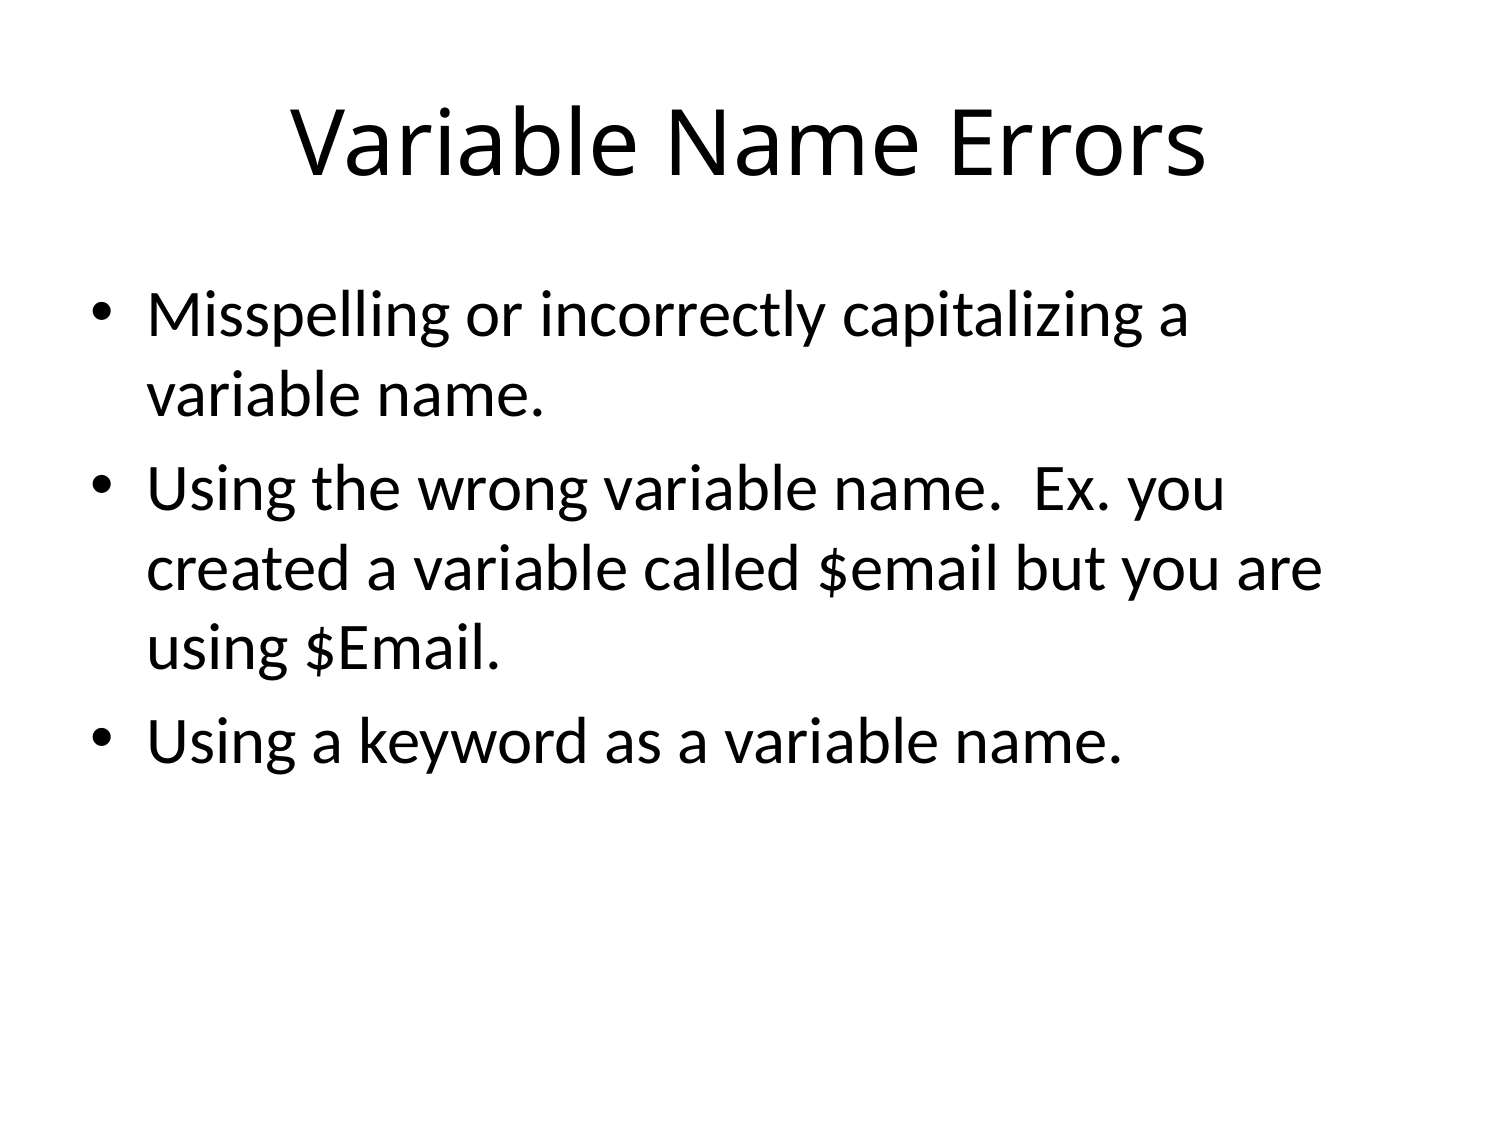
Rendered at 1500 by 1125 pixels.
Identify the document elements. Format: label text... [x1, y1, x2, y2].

list Misspelling or incorrectly capitalizing a variable name. Using the wrong variable name. Ex. you created a variable called $email but you are using $Email. Using a keyword as a variable name. [75, 262, 1425, 1005]
title Variable Name Errors [75, 45, 1425, 233]
